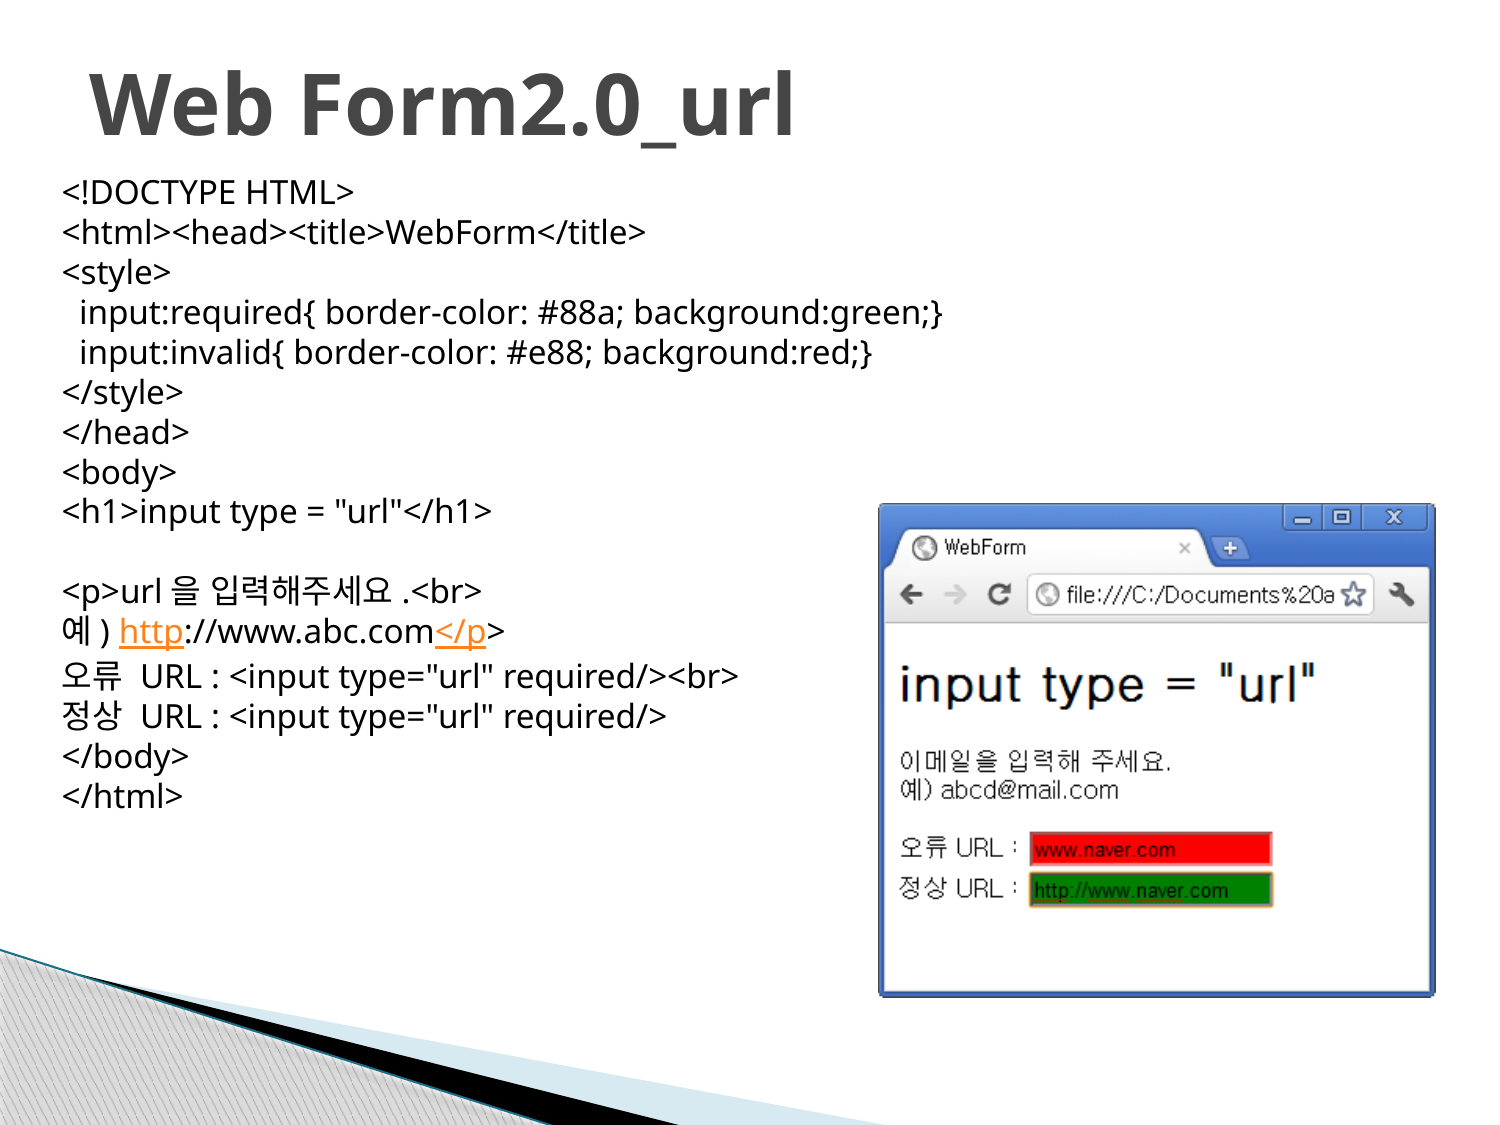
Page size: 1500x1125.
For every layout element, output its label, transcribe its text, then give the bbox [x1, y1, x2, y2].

text_box <!DOCTYPE HTML> <html><head><title>WebForm</title> <style> input:required{ border-color: #88a; background:green;} input:invalid{ border-color: #e88; background:red;} </style> </head> <body> <h1>input type = "url"</h1> <p>url을 입력해주세요.<br> 예) http://www.abc.com</p> 오류 URL : <input type="url" required/><br> 정상 URL : <input type="url" required/> </body> </html> [46, 163, 1048, 823]
title Web Form2.0_url [75, 7, 1425, 195]
picture [878, 503, 1436, 998]
